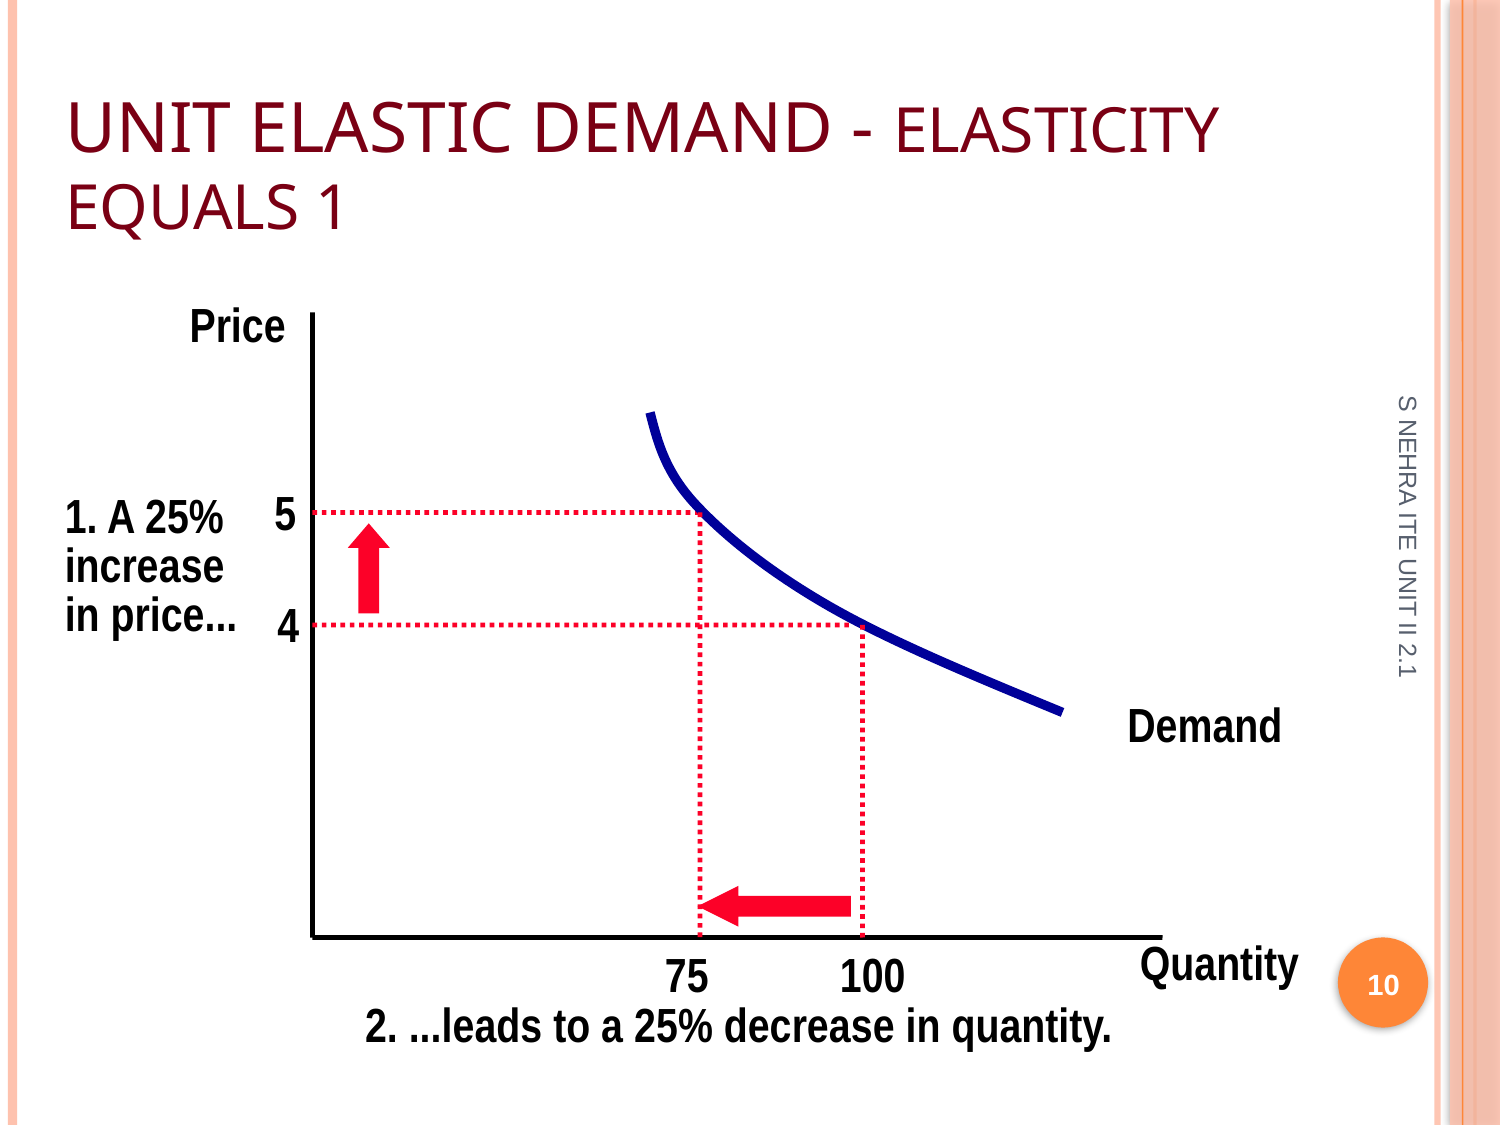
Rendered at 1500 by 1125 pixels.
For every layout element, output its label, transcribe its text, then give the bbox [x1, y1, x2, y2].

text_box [649, 511, 725, 884]
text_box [824, 624, 922, 884]
footer S NEHRA ITE UNIT II 2.1 [1379, 380, 1440, 906]
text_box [236, 474, 643, 549]
title Unit Elastic Demand - Elasticity equals 1 [50, 75, 1425, 250]
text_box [261, 586, 642, 661]
text_box Quantity [1135, 924, 1315, 998]
slide_number 10 [1333, 940, 1434, 1026]
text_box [349, 886, 1130, 1061]
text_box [649, 411, 1299, 761]
text_box Price [174, 287, 302, 360]
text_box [49, 486, 388, 650]
